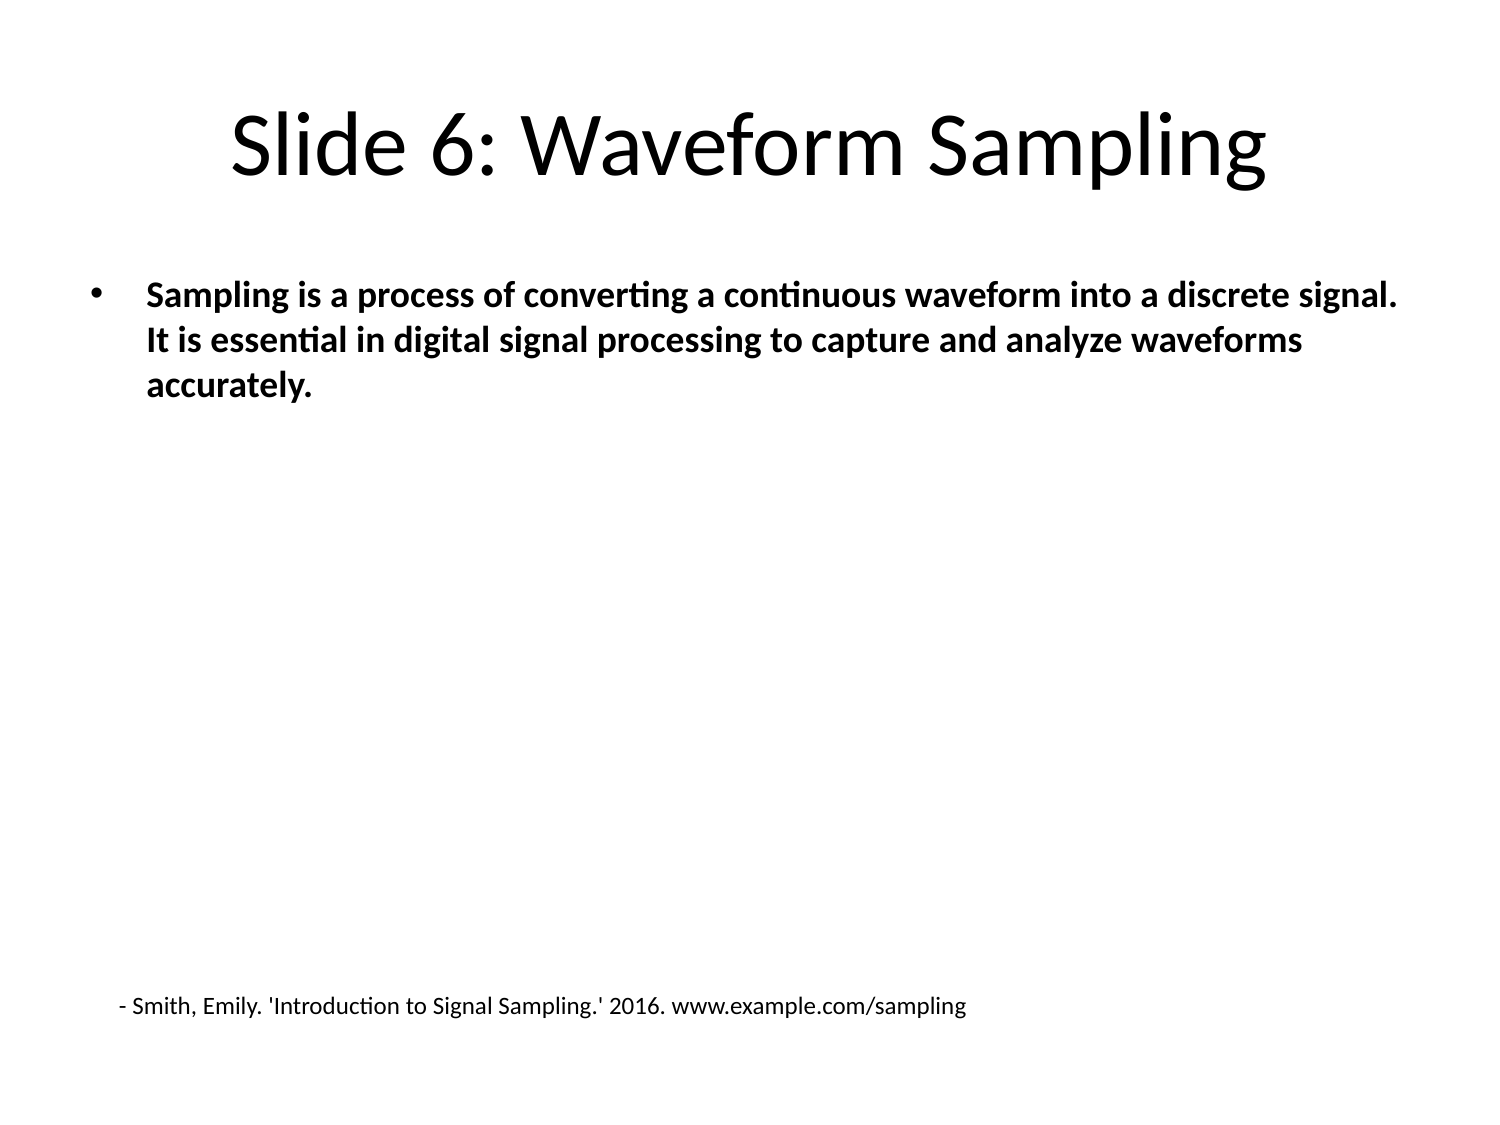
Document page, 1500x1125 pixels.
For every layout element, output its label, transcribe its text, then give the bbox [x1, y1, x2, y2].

list Sampling is a process of converting a continuous waveform into a discrete signal. It is essential in digital signal processing to capture and analyze waveforms accurately. [75, 262, 1425, 1005]
title Slide 6: Waveform Sampling [75, 45, 1425, 233]
text_box - Smith, Emily. 'Introduction to Signal Sampling.' 2016. www.example.com/sampling [104, 937, 1500, 1028]
